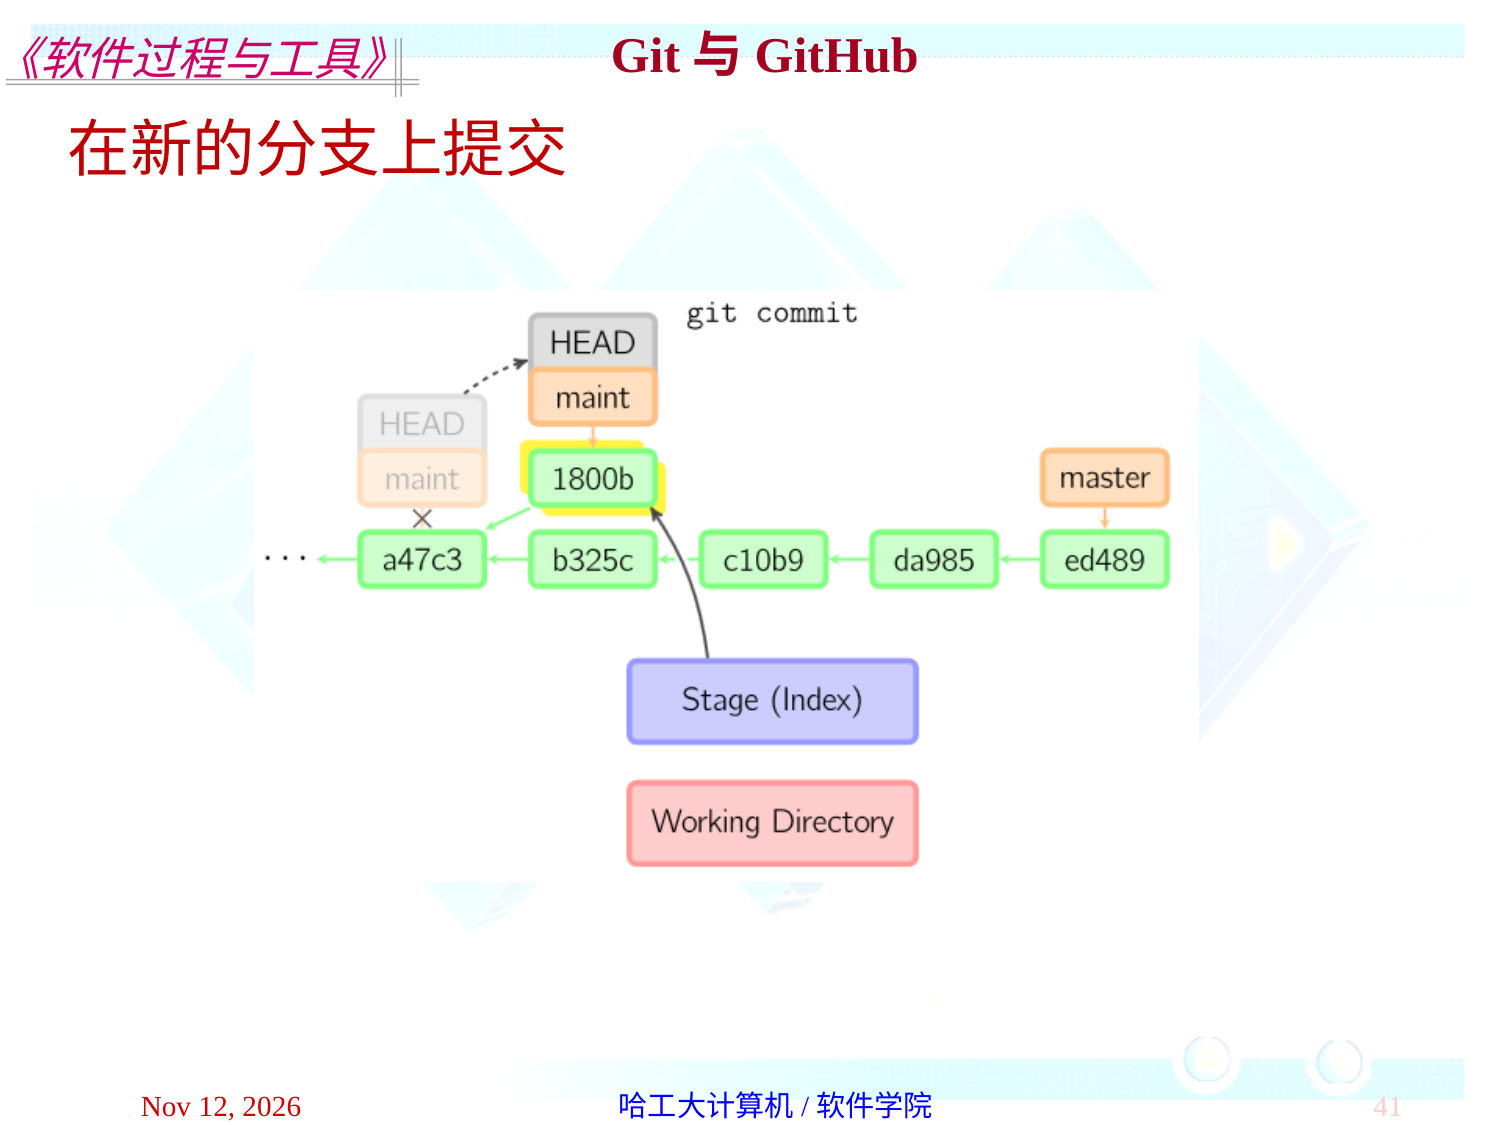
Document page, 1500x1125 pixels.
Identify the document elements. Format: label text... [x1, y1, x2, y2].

text_box Git与GitHub [389, 15, 1140, 90]
picture [253, 290, 1199, 882]
text_box 在新的分支上提交 [53, 101, 1447, 209]
